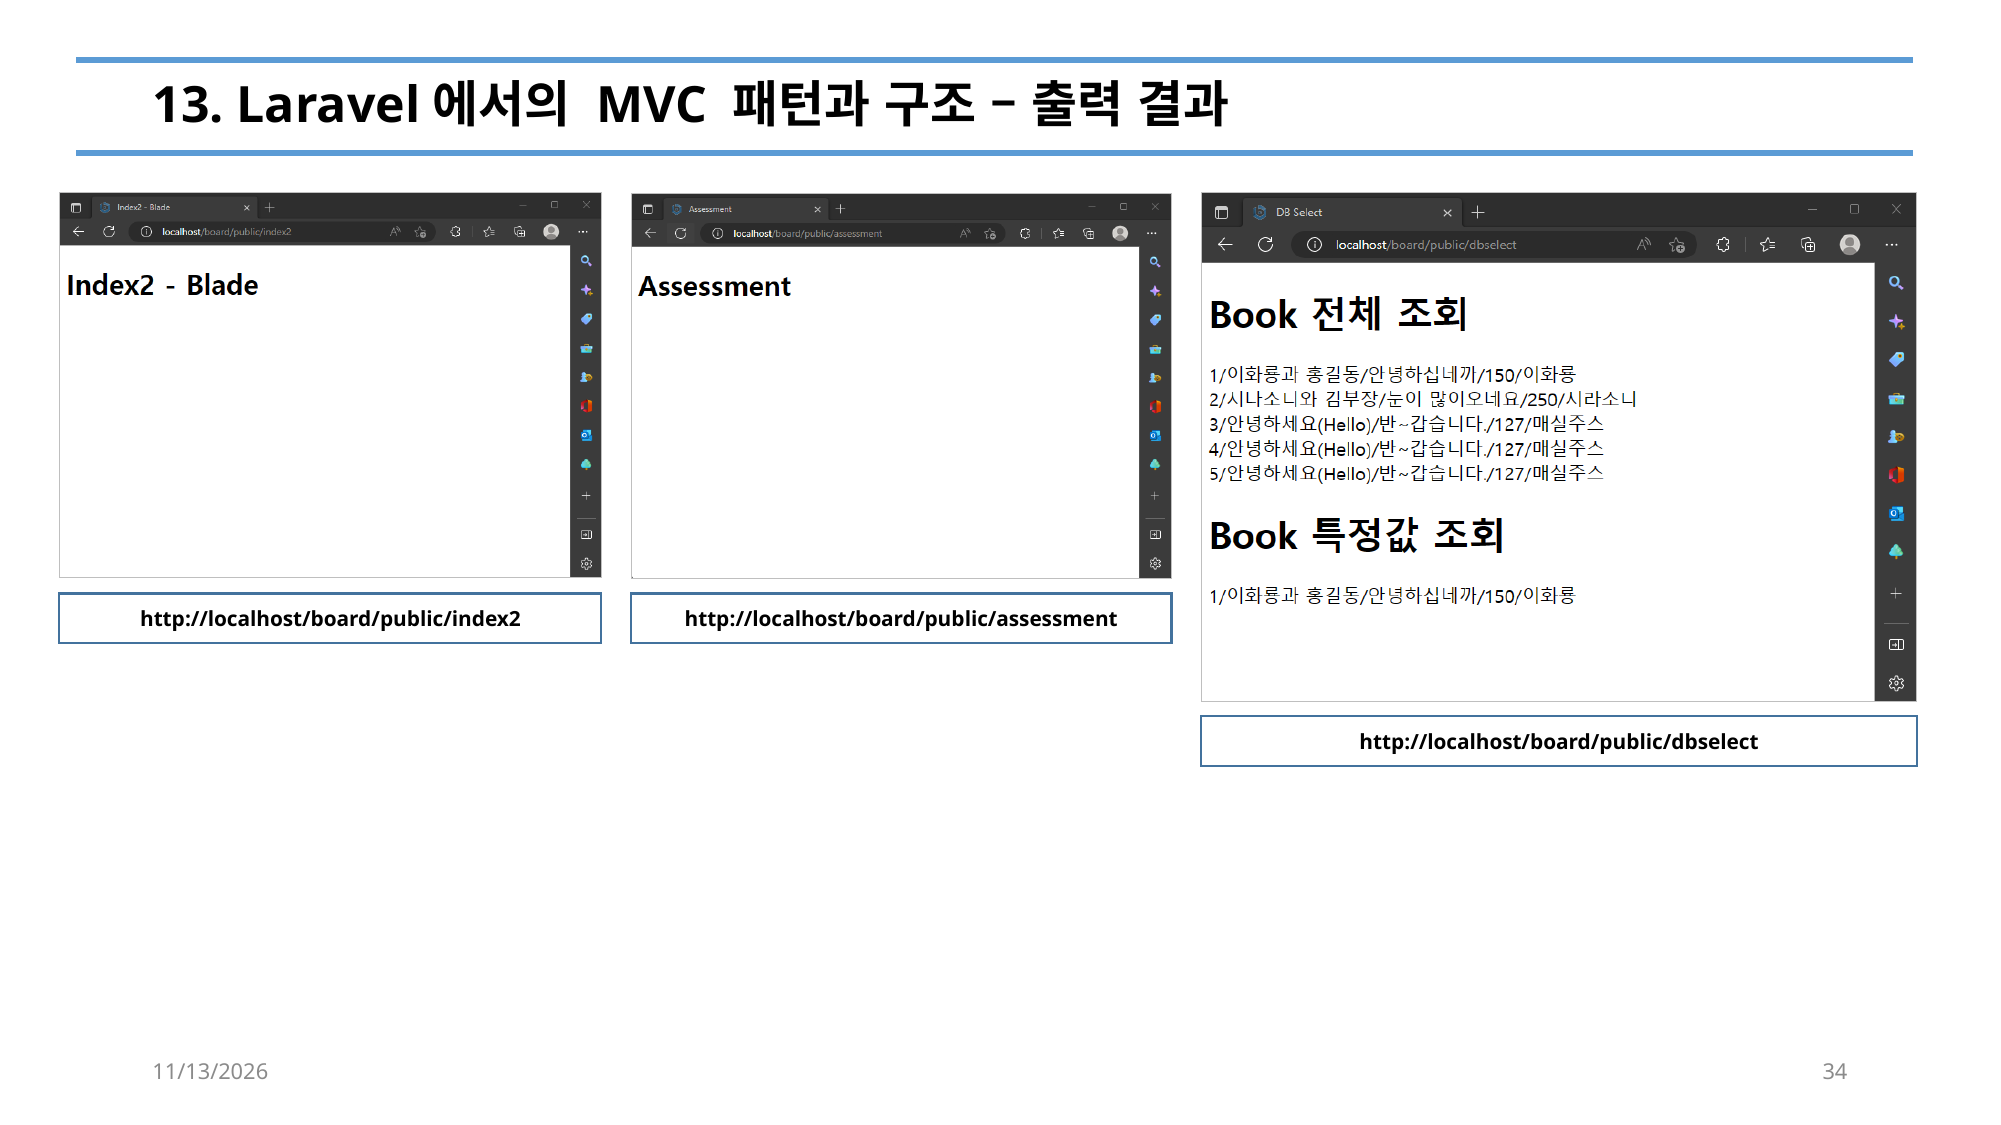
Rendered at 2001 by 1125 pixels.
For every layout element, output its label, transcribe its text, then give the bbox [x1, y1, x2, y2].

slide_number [137, 1042, 588, 1103]
picture [59, 192, 602, 578]
slide_number 34 [1412, 1042, 1863, 1103]
text_box http://localhost/board/public/assessment [630, 592, 1173, 644]
picture [631, 193, 1172, 579]
picture [1201, 192, 1917, 702]
title 13. Laravel에서의 MVC 패턴과 구조 – 출력 결과 [137, 59, 1863, 153]
text_box http://localhost/board/public/dbselect [1200, 715, 1918, 767]
text_box http://localhost/board/public/index2 [58, 592, 602, 644]
